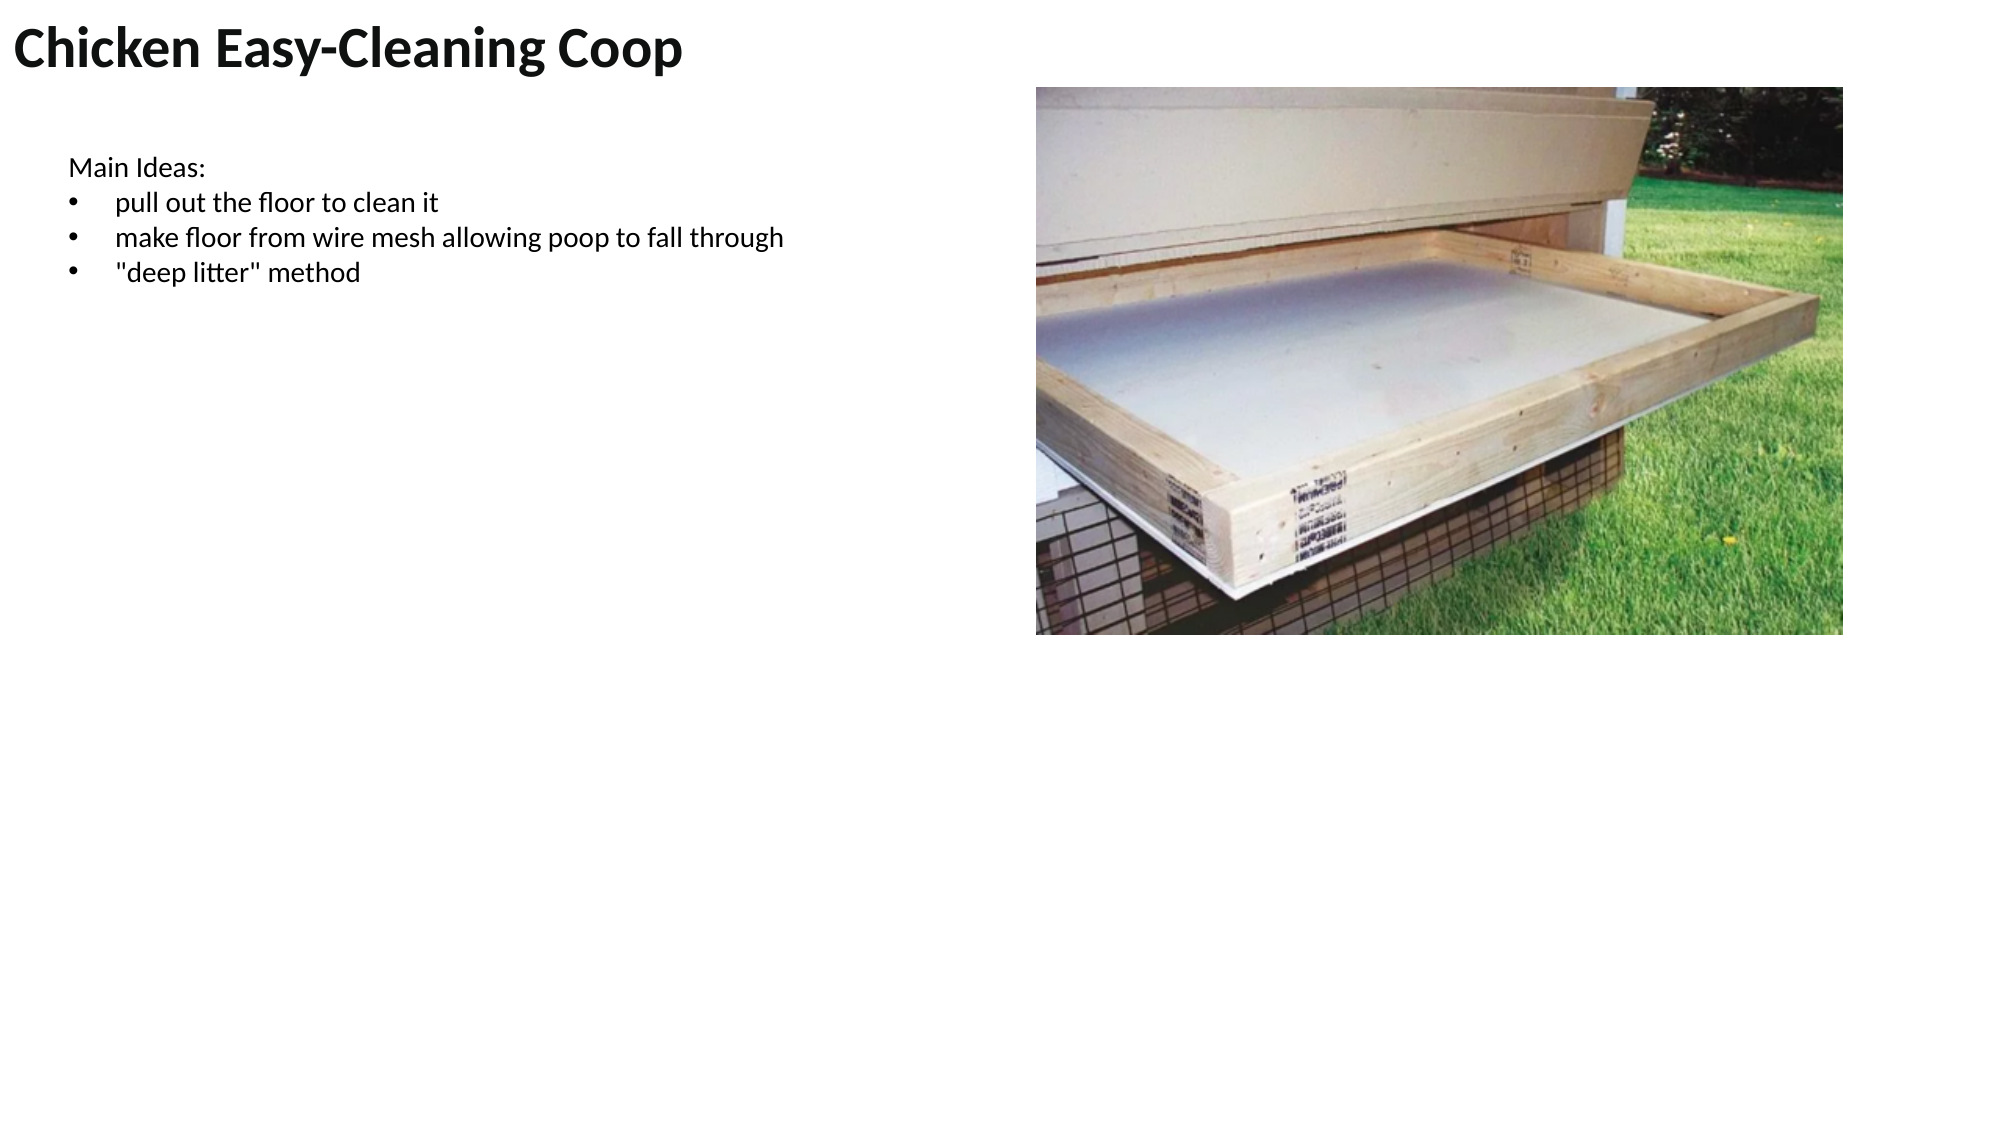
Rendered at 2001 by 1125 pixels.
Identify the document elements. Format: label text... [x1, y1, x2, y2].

text_box Chicken Easy-Cleaning Coop [0, 1, 727, 87]
text_box Main Ideas: pull out the floor to clean it make floor from wire mesh allowing poop to fall through "deep litter" method [53, 141, 827, 296]
picture [1036, 87, 1843, 635]
